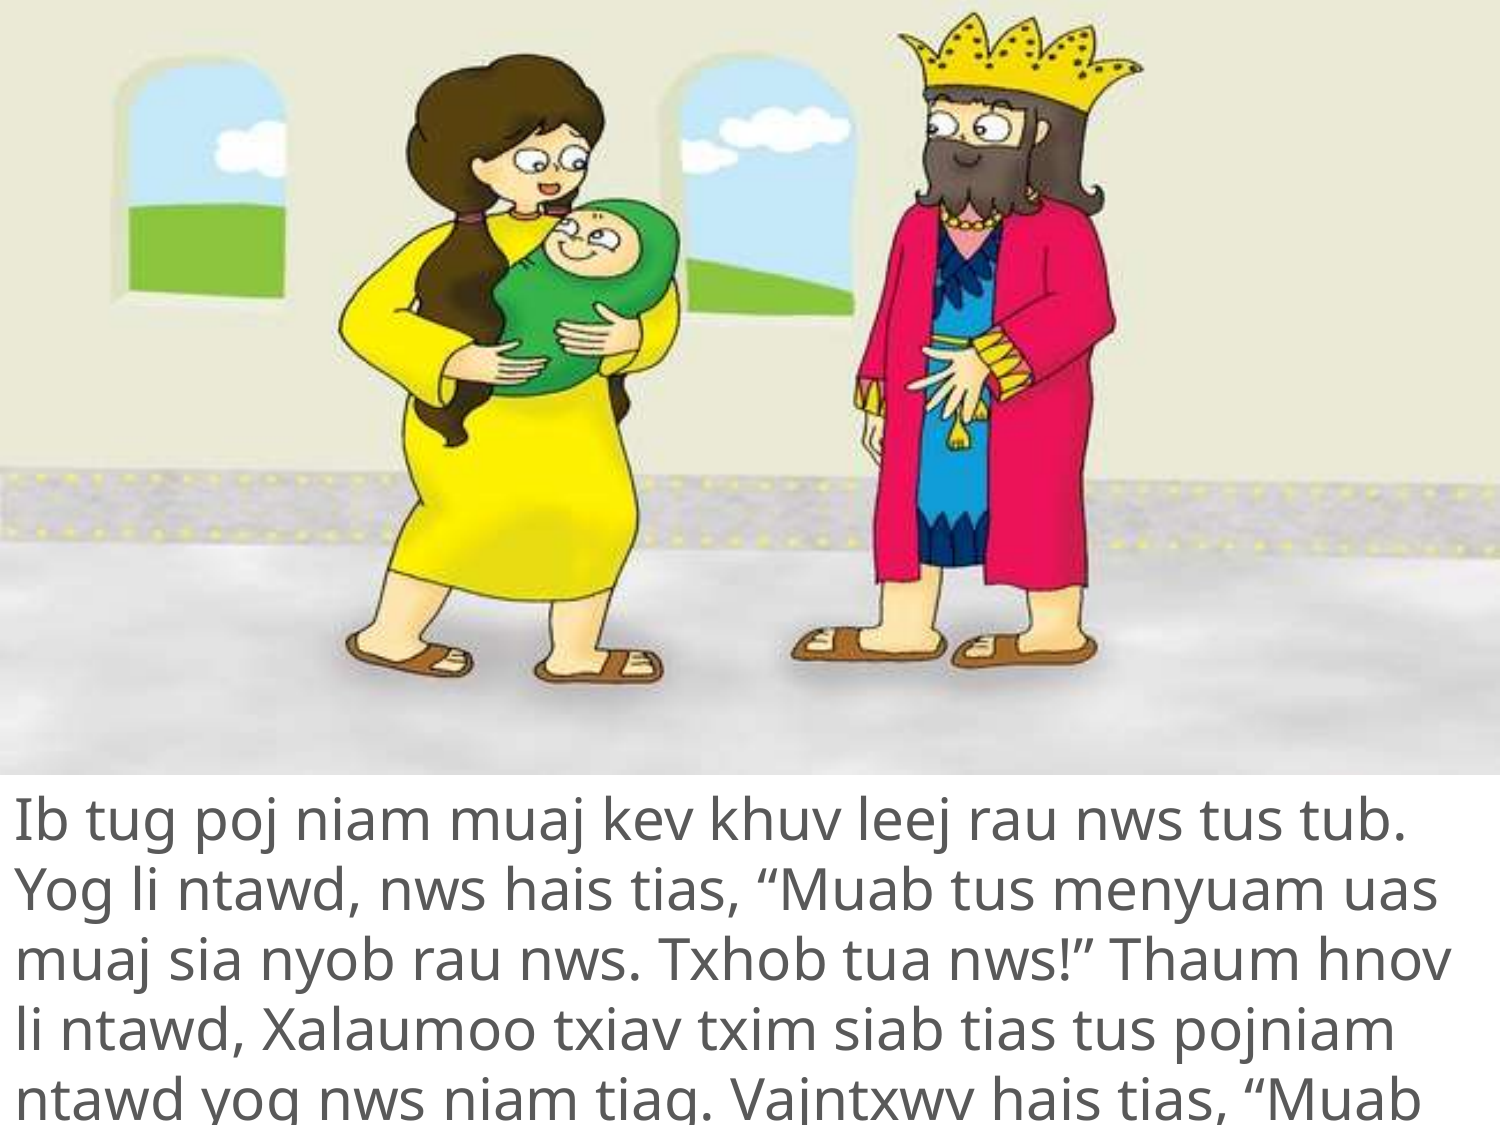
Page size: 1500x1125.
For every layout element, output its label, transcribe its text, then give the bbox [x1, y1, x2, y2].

picture [0, 0, 1500, 776]
text_box Ib tug poj niam muaj kev khuv leej rau nws tus tub. Yog li ntawd, nws hais tias, “Muab tus menyuam uas muaj sia nyob rau nws. Txhob tua nws!” Thaum hnov li ntawd, Xalaumoo txiav txim siab tias tus pojniam ntawd yog nws niam tiag. Vajntxwv hais tias, “Muab tus menyuam rau nws. Nws yog leej niam tiag tiag!” [0, 784, 1486, 1125]
